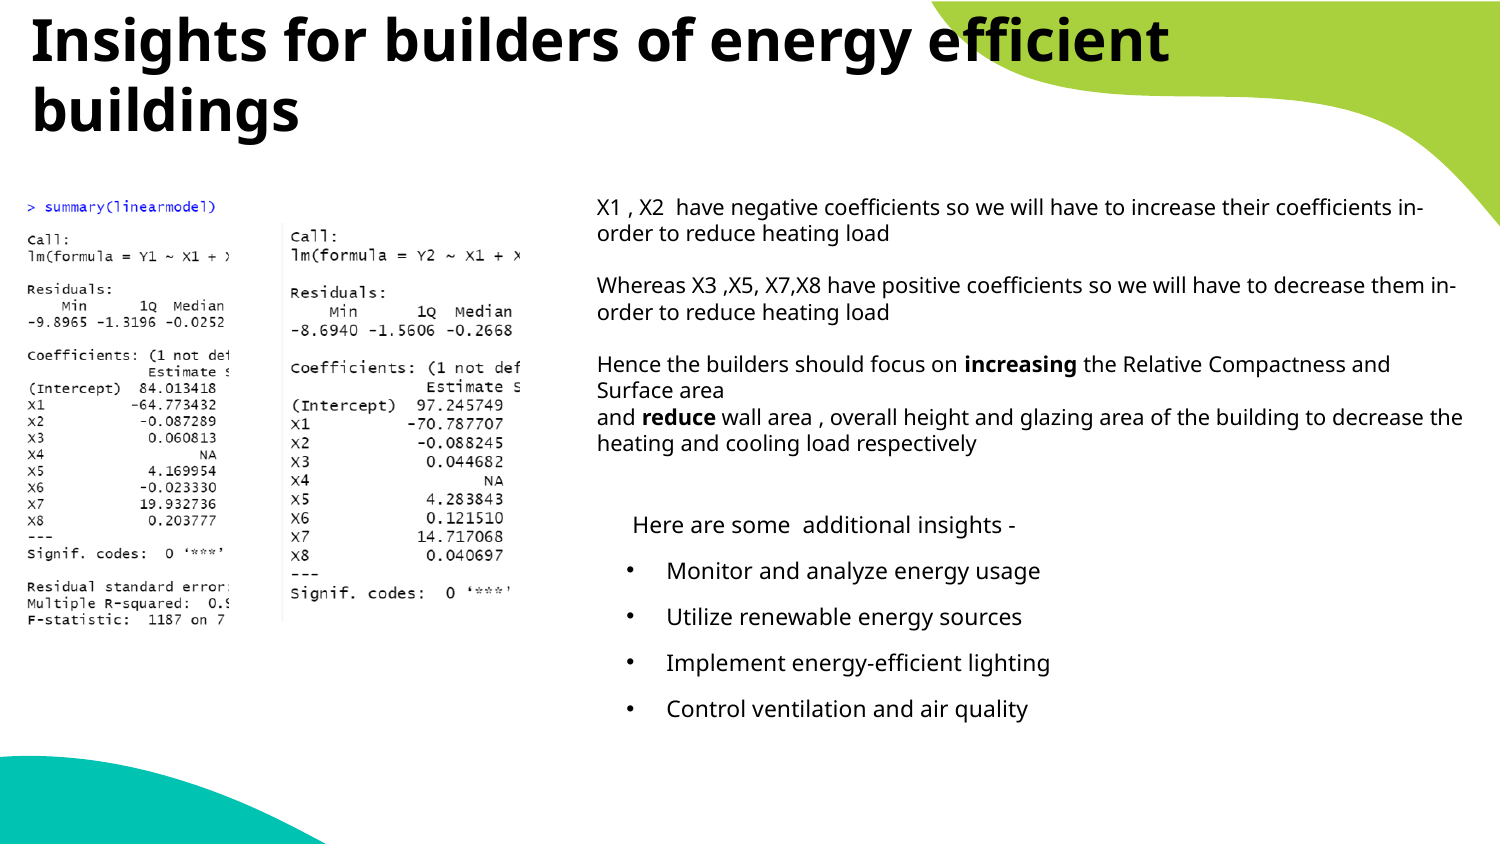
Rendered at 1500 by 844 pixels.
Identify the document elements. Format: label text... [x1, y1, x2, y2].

picture [280, 223, 520, 621]
text_box Here are some additional insights - Monitor and analyze energy usage Utilize renewable energy sources Implement energy-efficient lighting Control ventilation and air quality [611, 501, 1459, 730]
picture [0, 199, 229, 645]
text_box X1 , X2 have negative coefficients so we will have to increase their coefficients in-order to reduce heating load Whereas X3 ,X5, X7,X8 have positive coefficients so we will have to decrease them in-order to reduce heating load Hence the builders should focus on increasing the Relative Compactness and Surface area and reduce wall area , overall height and glazing area of the building to decrease the heating and cooling load respectively [581, 185, 1489, 568]
title Insights for builders of energy efficient buildings [16, 31, 1459, 114]
